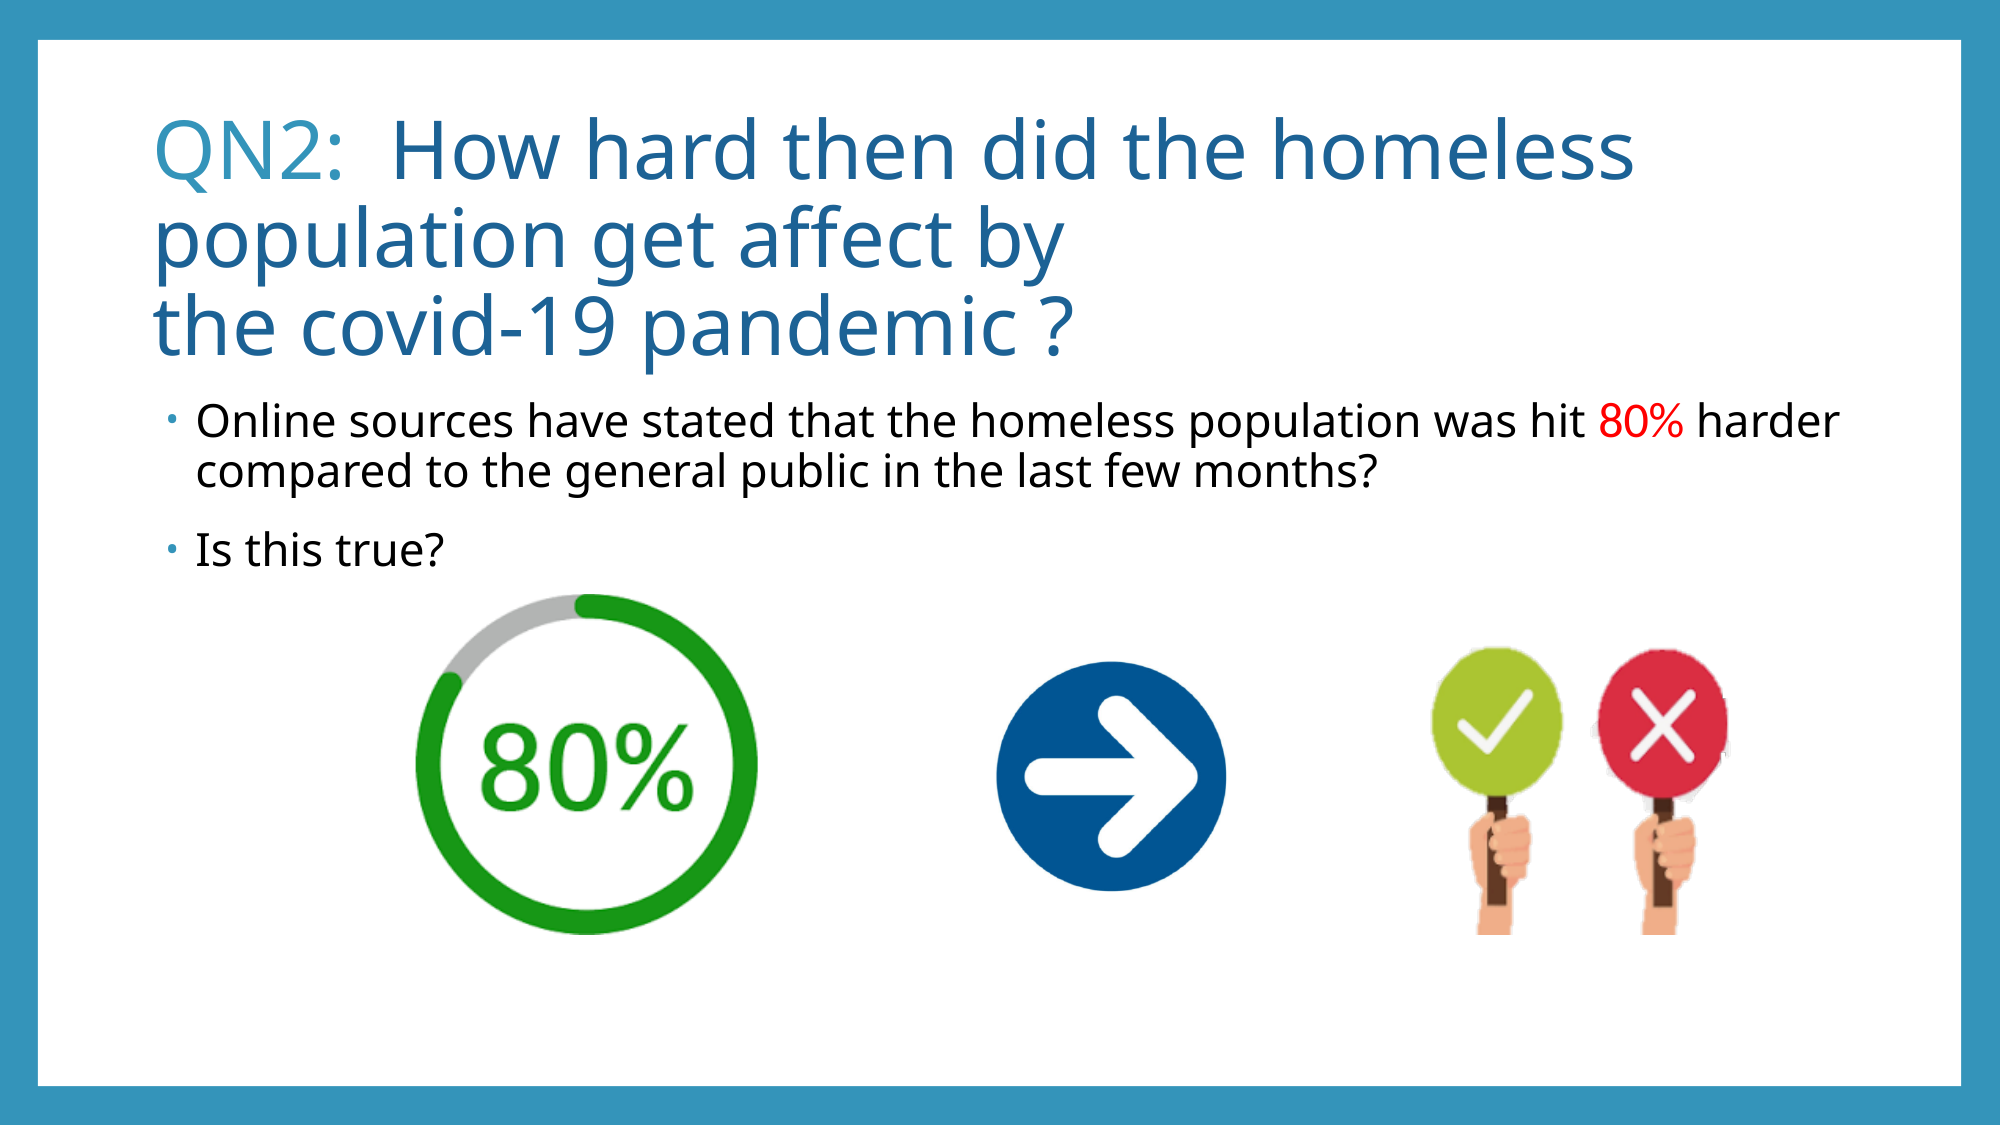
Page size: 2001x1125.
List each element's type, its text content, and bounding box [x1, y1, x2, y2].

picture [995, 655, 1228, 892]
list Online sources have stated that the homeless population was hit 80% harder compared to the general public in the last few months? Is this true? [142, 386, 1868, 1007]
picture [1412, 624, 1751, 936]
title QN2: How hard then did the homeless population get affect by the covid-19 pandemic ? [137, 100, 1863, 382]
picture [405, 593, 769, 936]
